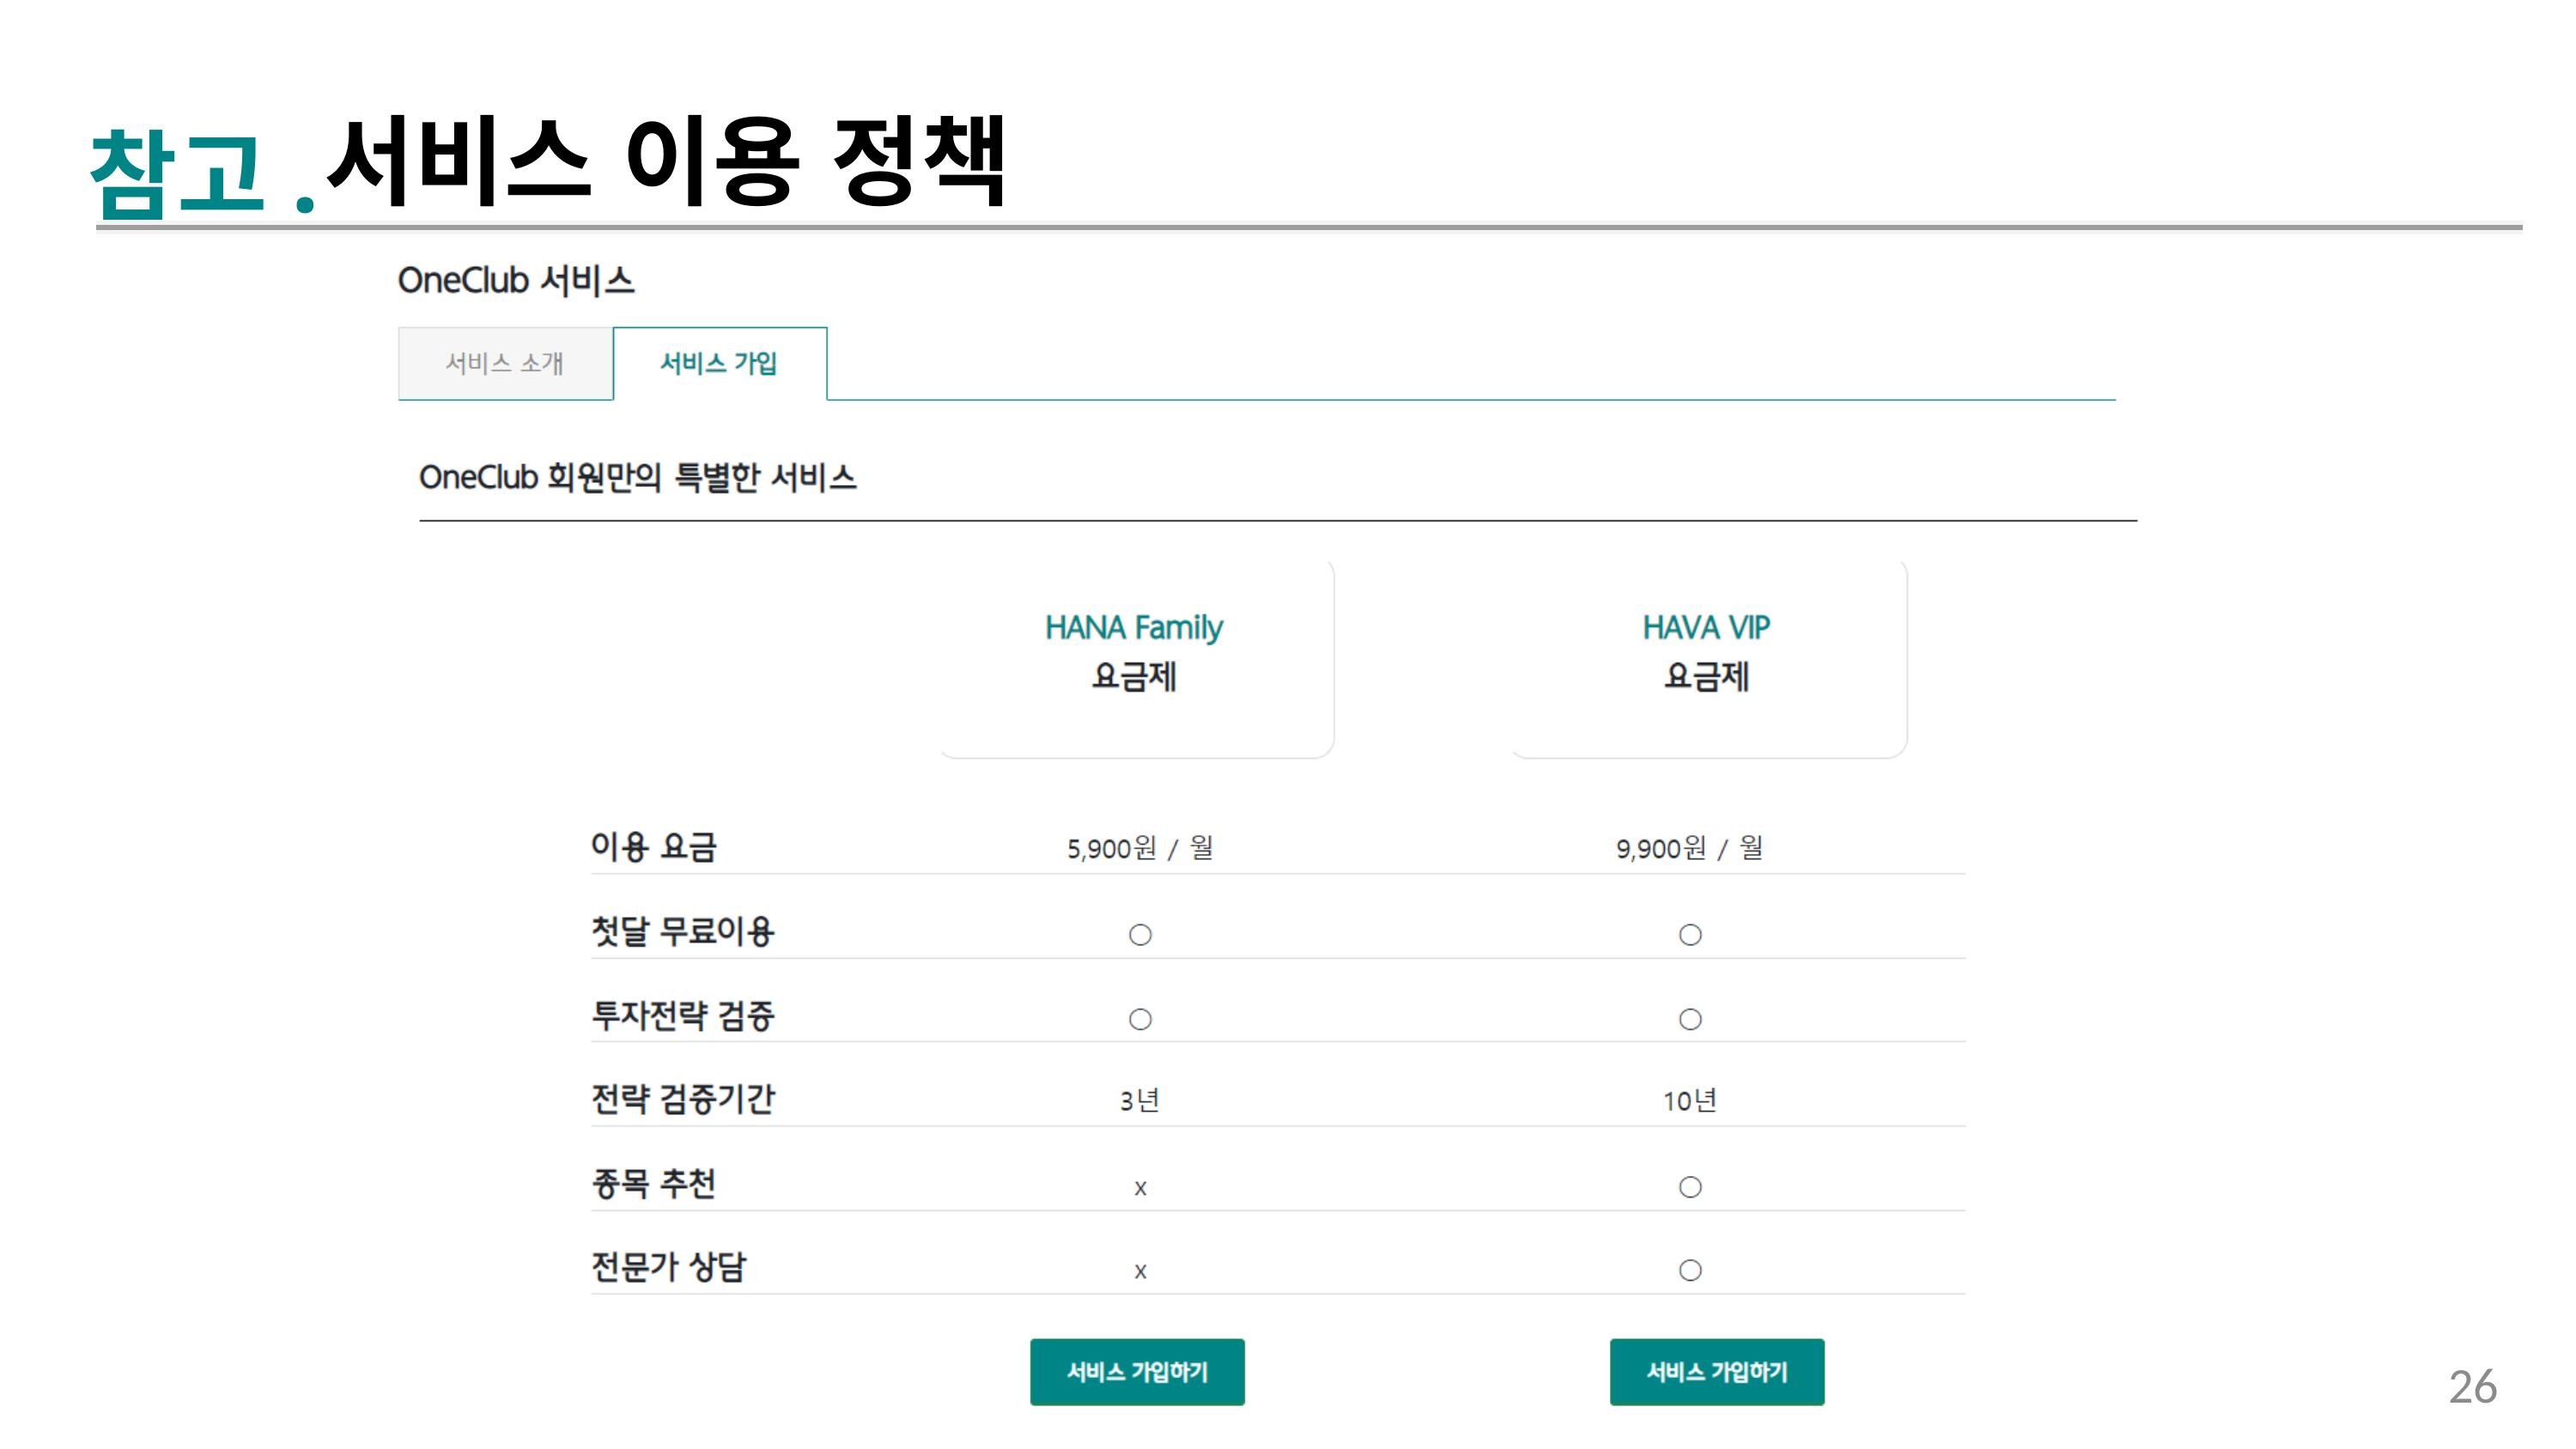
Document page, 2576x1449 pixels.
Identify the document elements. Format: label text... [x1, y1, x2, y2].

slide_number 26 [2210, 1357, 2512, 1410]
text_box 서비스 이용 정책 [311, 93, 1407, 215]
text_box 참고. [74, 72, 359, 229]
picture [386, 250, 2155, 1449]
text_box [96, 216, 2523, 240]
